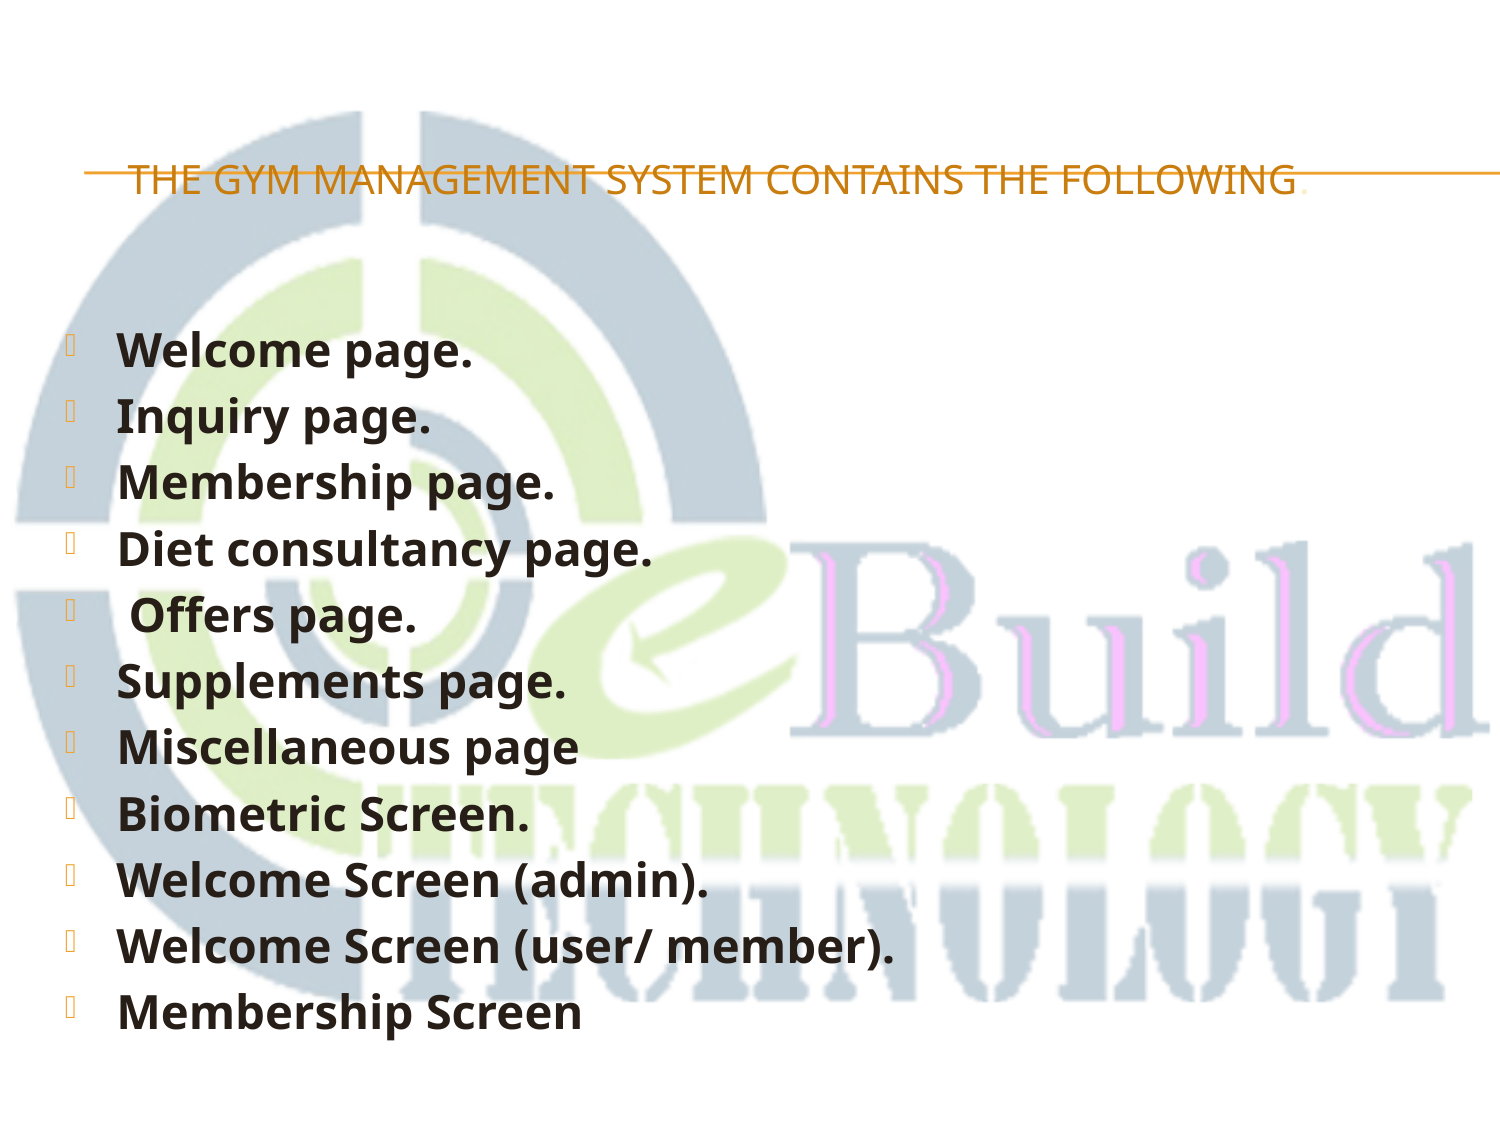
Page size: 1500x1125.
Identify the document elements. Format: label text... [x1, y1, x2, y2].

list Welcome page. Inquiry page. Membership page. Diet consultancy page. Offers page. Supplements page. Miscellaneous page Biometric Screen. Welcome Screen (admin). Welcome Screen (user/ member). Membership Screen [50, 312, 1475, 1055]
title The gym management system contains the following. [99, 125, 1338, 280]
